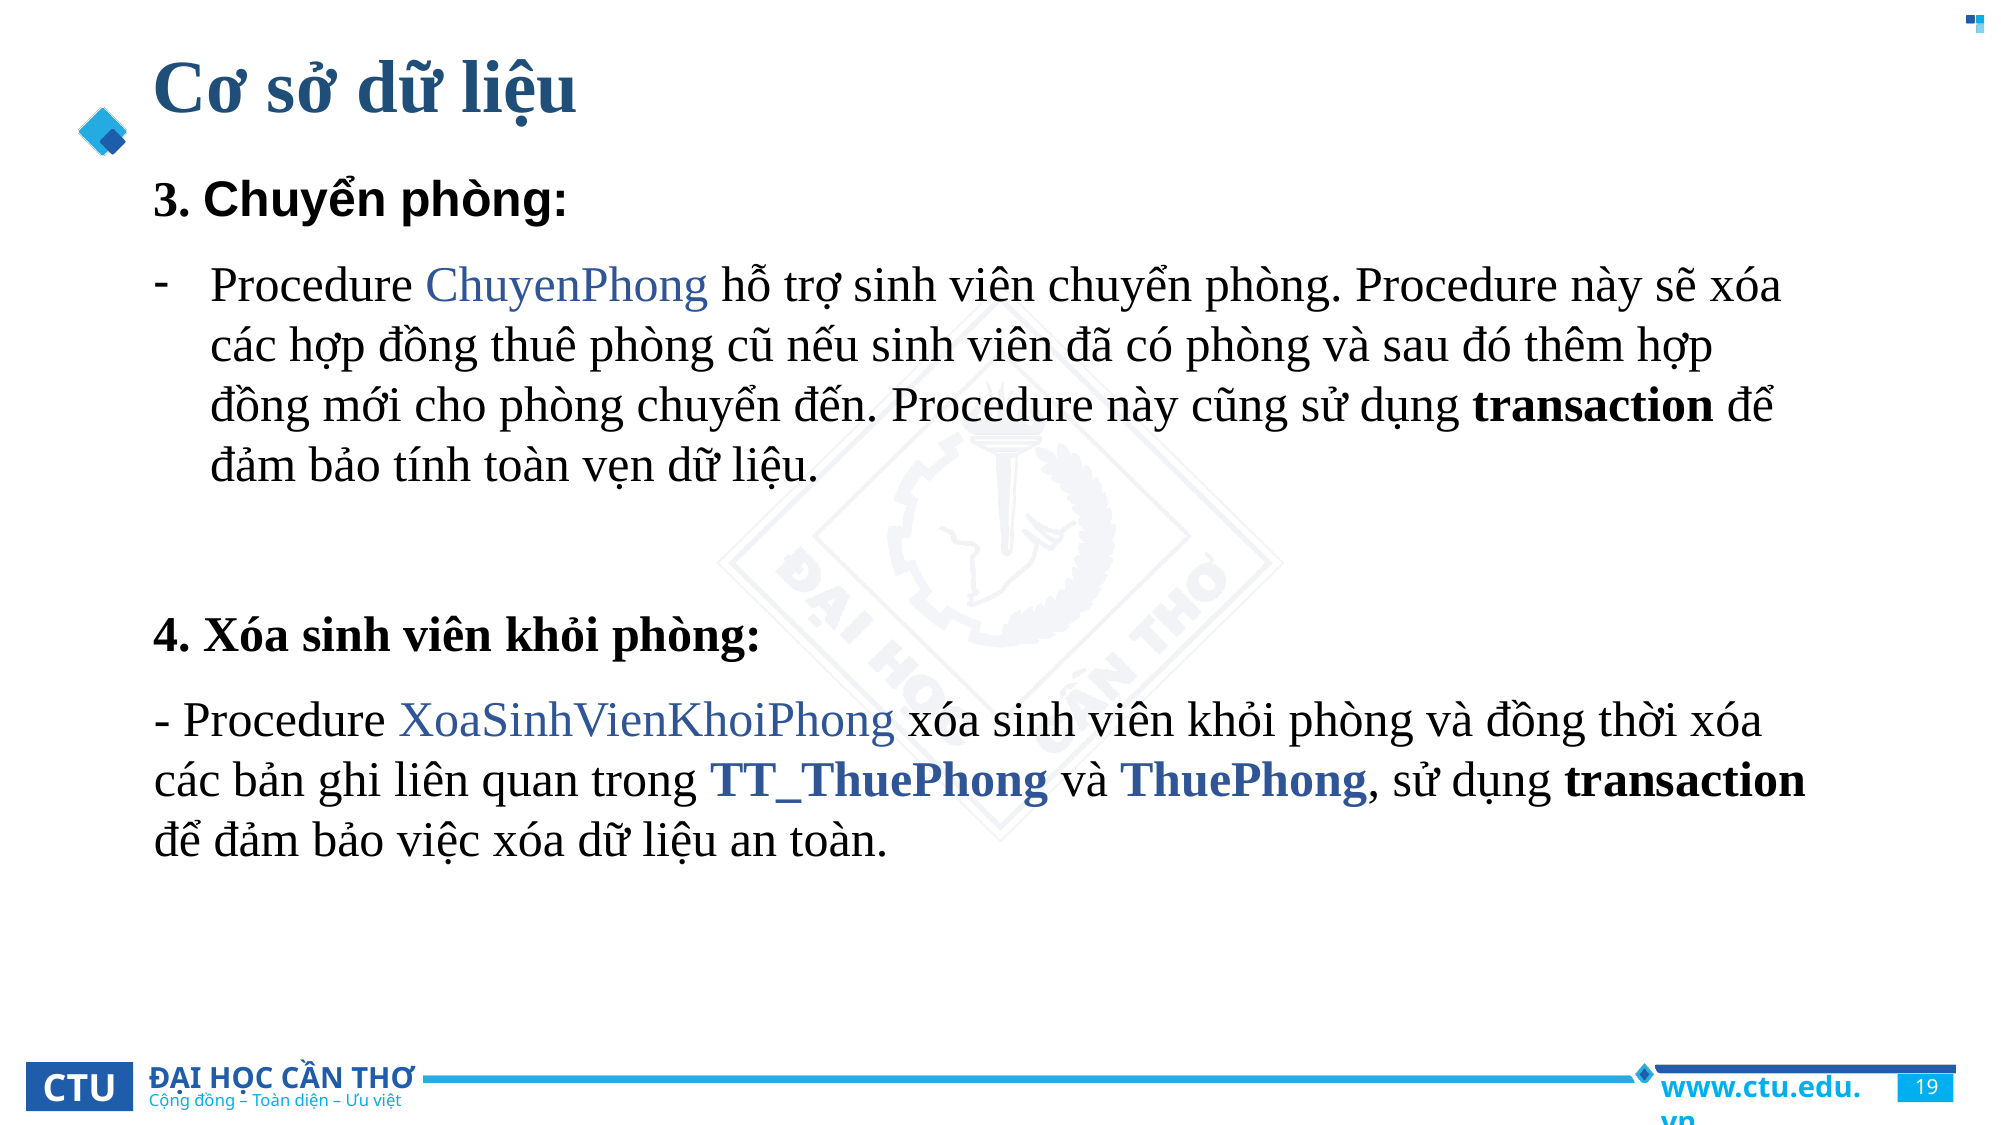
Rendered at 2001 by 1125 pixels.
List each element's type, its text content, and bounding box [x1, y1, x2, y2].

title Cơ sở dữ liệu [137, 24, 1863, 243]
picture [78, 107, 127, 156]
picture [252, 1094, 261, 1106]
list 3. Chuyển phòng: Procedure ChuyenPhong hỗ trợ sinh viên chuyển phòng. Procedure này sẽ xóa các hợp đồng thuê phòng cũ nếu sinh viên đã có phòng và sau đó thêm hợp đồng mới cho phòng chuyển đến. Procedure này cũng sử dụng transaction để đảm bảo tính toàn vẹn dữ liệu. 4. Xóa sinh viên khỏi phòng: - Procedure XoaSinhVienKhoiPhong xóa sinh viên khỏi phòng và đồng thời xóa các bản ghi liên quan trong TT_ThuePhong và ThuePhong, sử dụng transaction để đảm bảo việc xóa dữ liệu an toàn. [101, 158, 1827, 983]
picture [423, 1063, 1956, 1083]
picture [1966, 15, 1985, 33]
